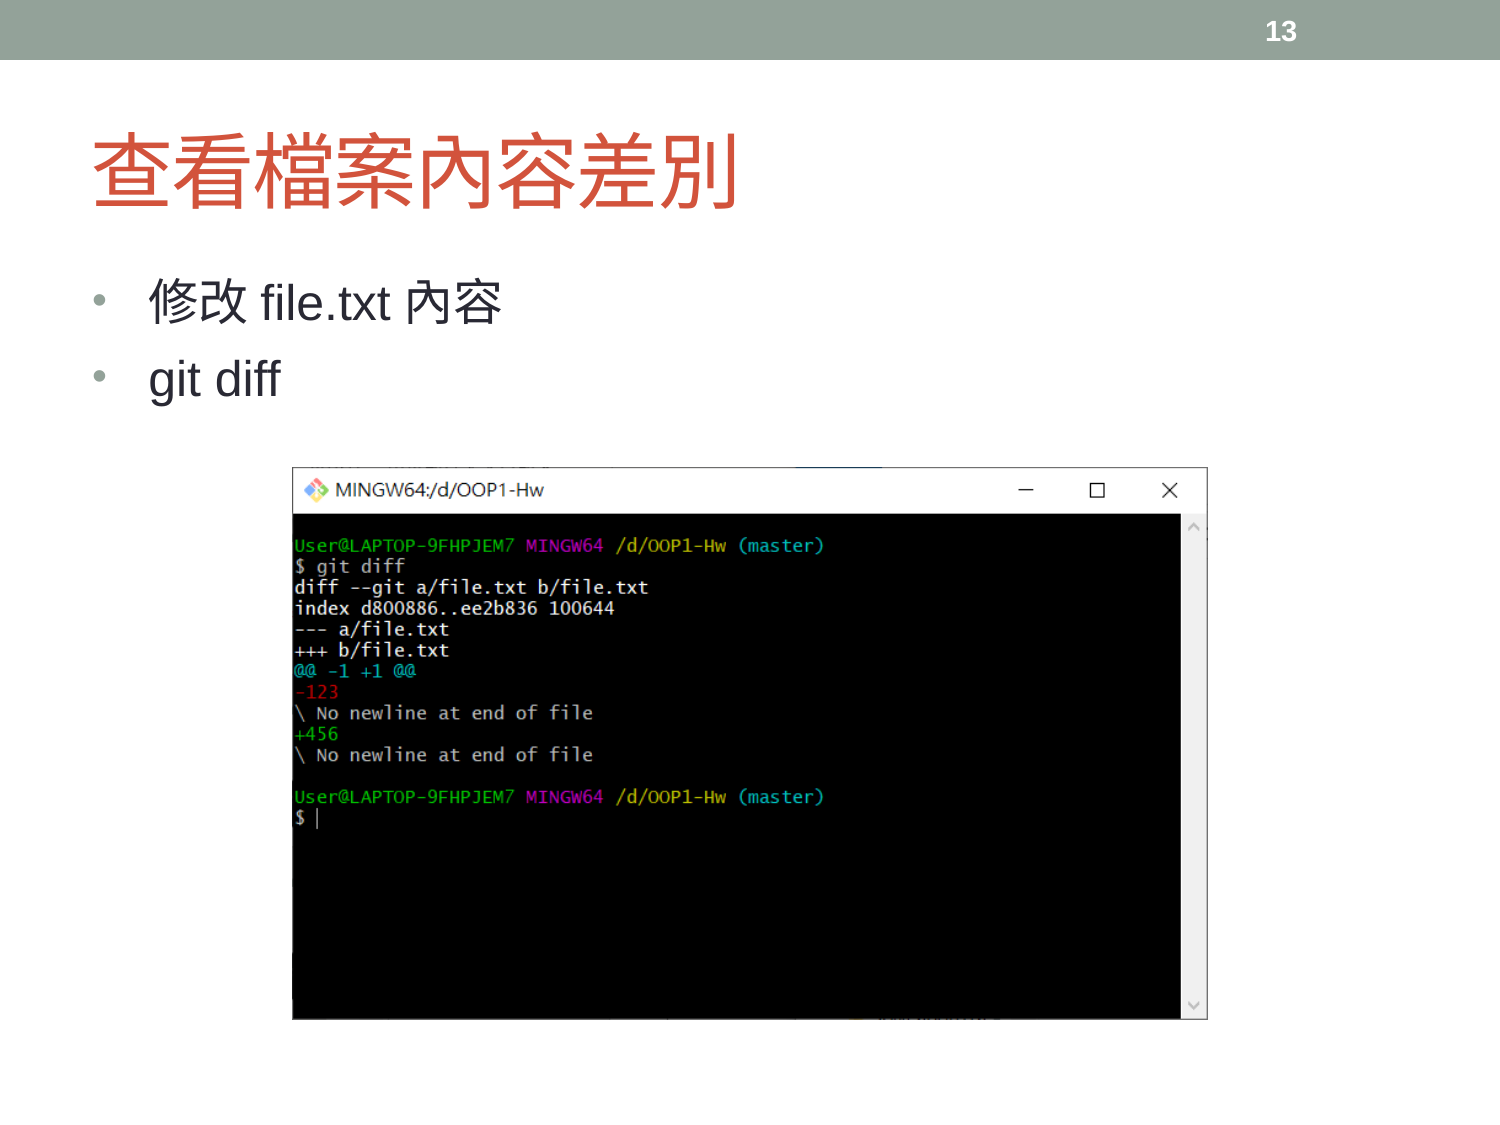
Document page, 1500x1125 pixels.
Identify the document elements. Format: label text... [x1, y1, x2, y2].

slide_number 13 [1250, 3, 1425, 57]
title 查看檔案內容差別 [75, 87, 1425, 250]
picture [292, 467, 1208, 1020]
list 修改file.txt內容 git diff [75, 262, 1425, 1063]
